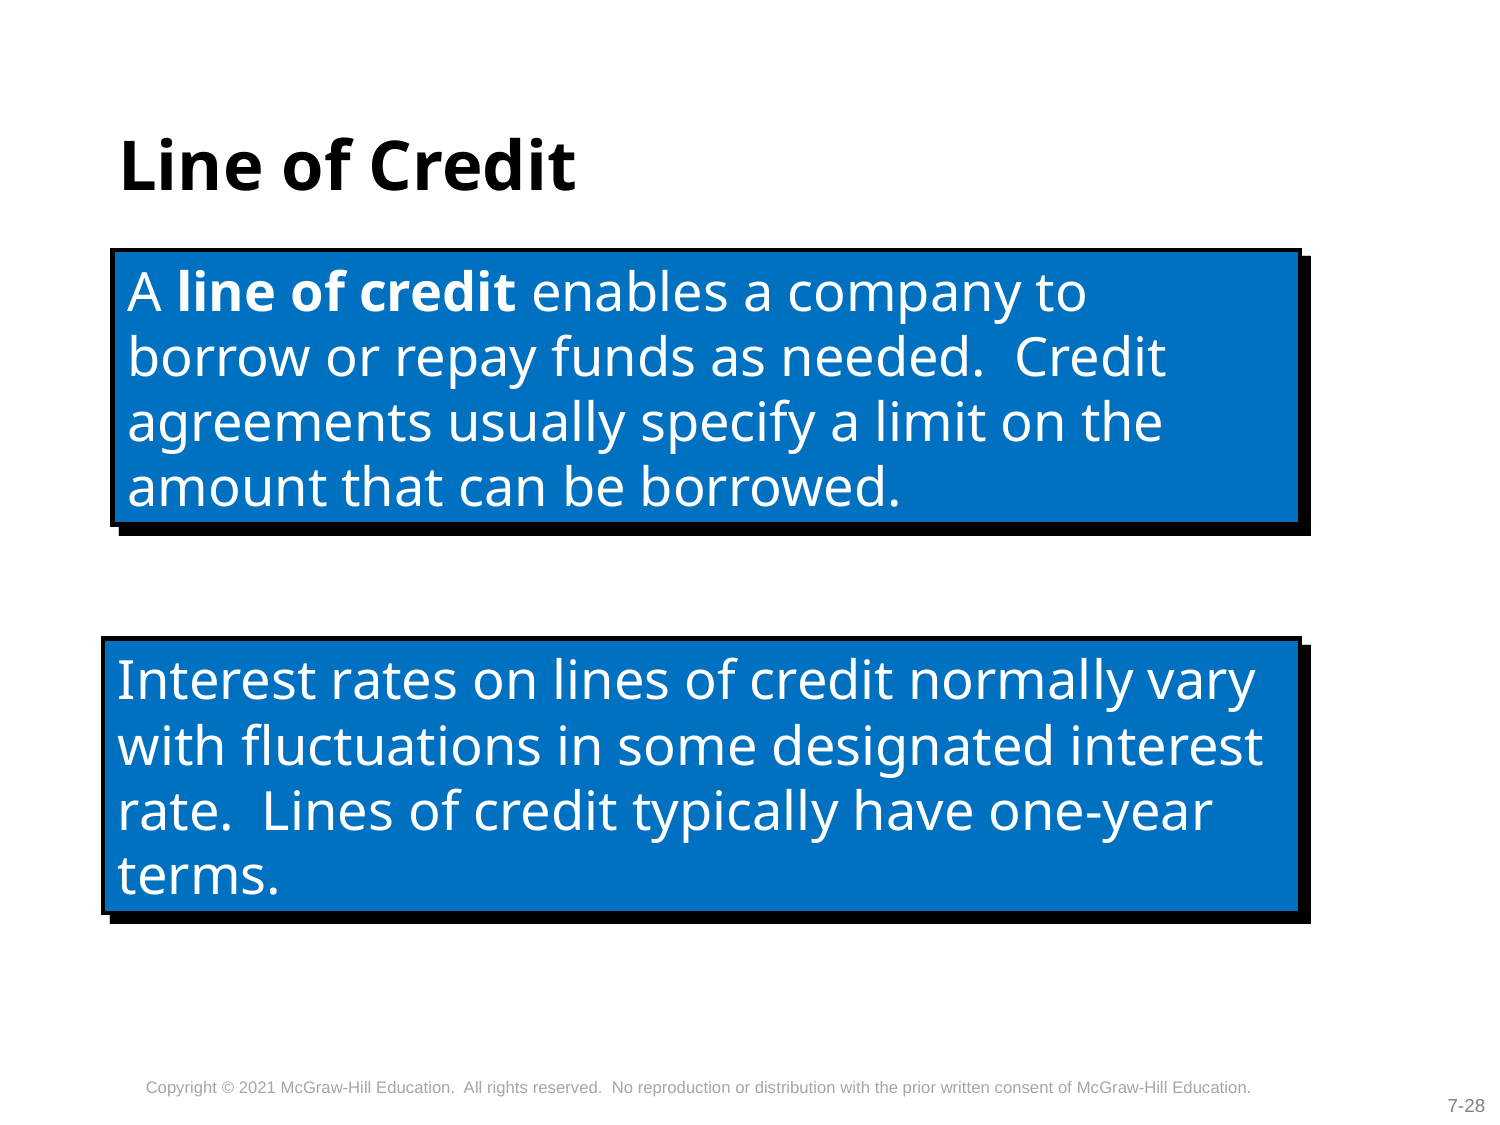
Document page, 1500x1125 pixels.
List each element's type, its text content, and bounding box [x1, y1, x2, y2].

text_box A line of credit enables a company to borrow or repay funds as needed. Credit agreements usually specify a limit on the amount that can be borrowed. [112, 249, 1300, 525]
title Line of Credit [103, 59, 1397, 278]
text_box Interest rates on lines of credit normally vary with fluctuations in some designated interest rate. Lines of credit typically have one-year terms. [103, 638, 1300, 914]
